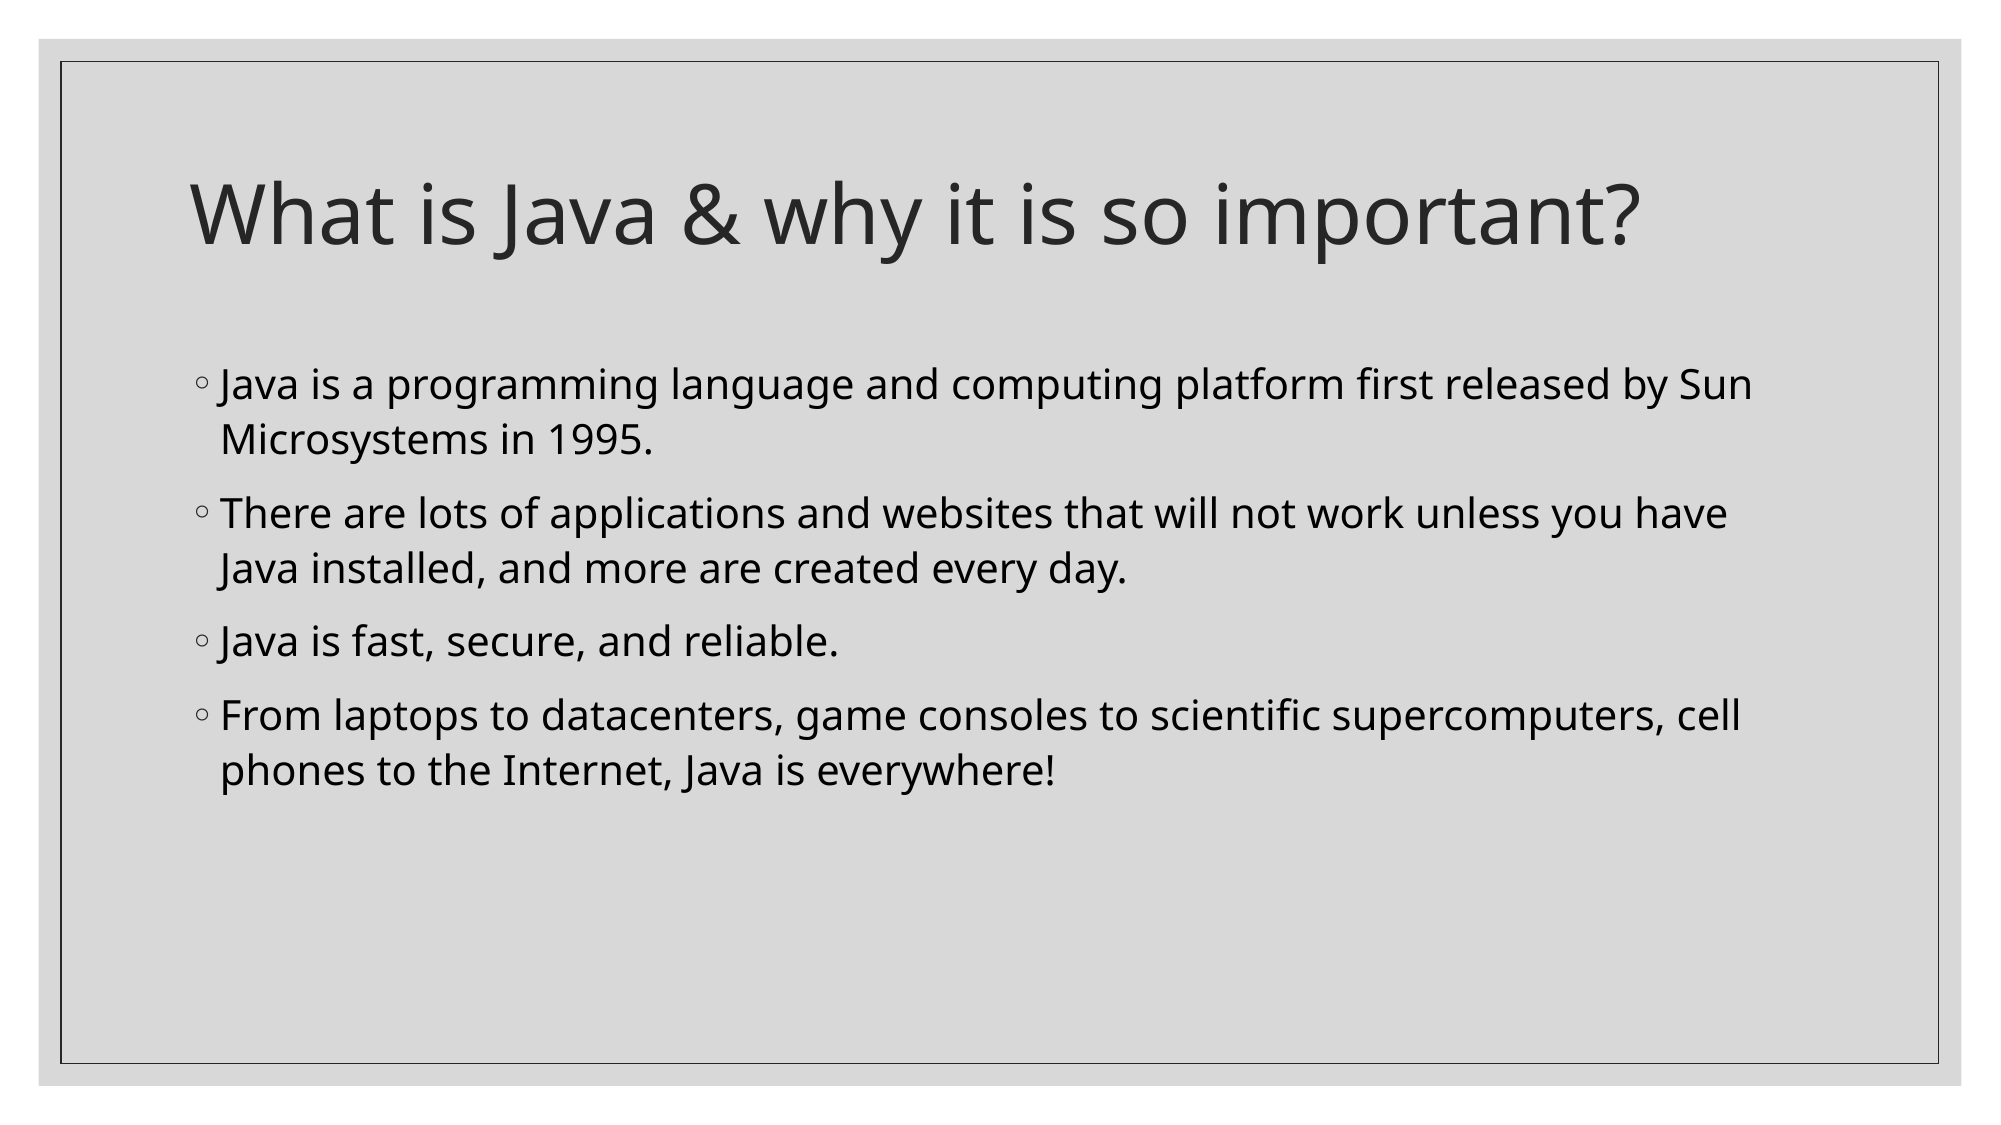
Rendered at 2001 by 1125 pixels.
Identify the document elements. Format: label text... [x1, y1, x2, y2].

title What is Java & why it is so important? [174, 105, 1825, 331]
list Java is a programming language and computing platform first released by Sun Microsystems in 1995. There are lots of applications and websites that will not work unless you have Java installed, and more are created every day. Java is fast, secure, and reliable. From laptops to datacenters, game consoles to scientific supercomputers, cell phones to the Internet, Java is everywhere! [174, 345, 1825, 977]
